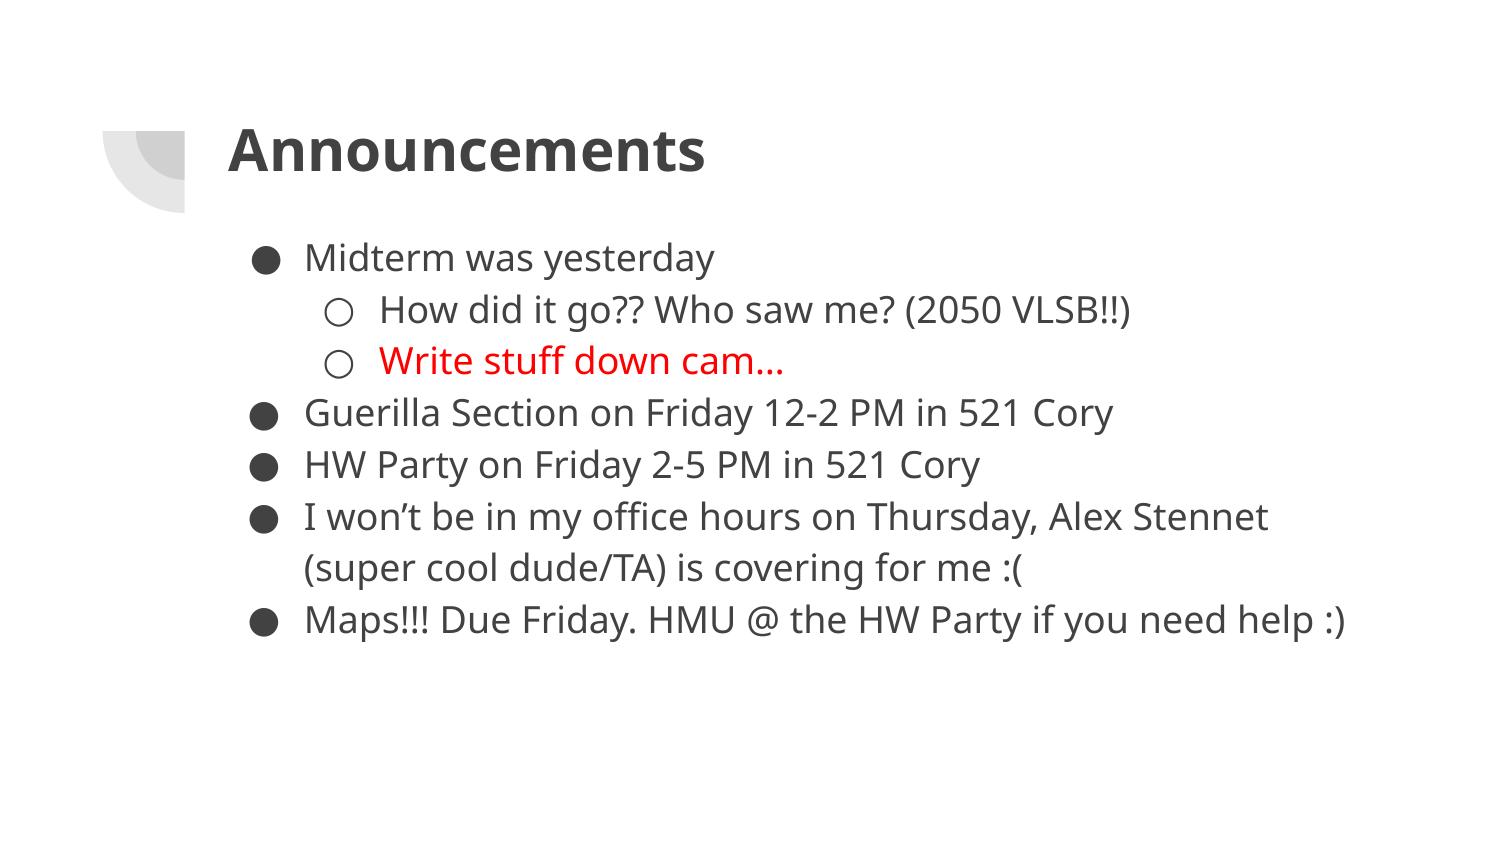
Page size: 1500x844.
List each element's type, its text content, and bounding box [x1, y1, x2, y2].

list Midterm was yesterday How did it go?? Who saw me? (2050 VLSB!!) Write stuff down cam… Guerilla Section on Friday 12-2 PM in 521 Cory HW Party on Friday 2-5 PM in 521 Cory I won’t be in my office hours on Thursday, Alex Stennet (super cool dude/TA) is covering for me :( Maps!!! Due Friday. HMU @ the HW Party if you need help :) [213, 212, 1368, 721]
title Announcements [213, 98, 1368, 212]
